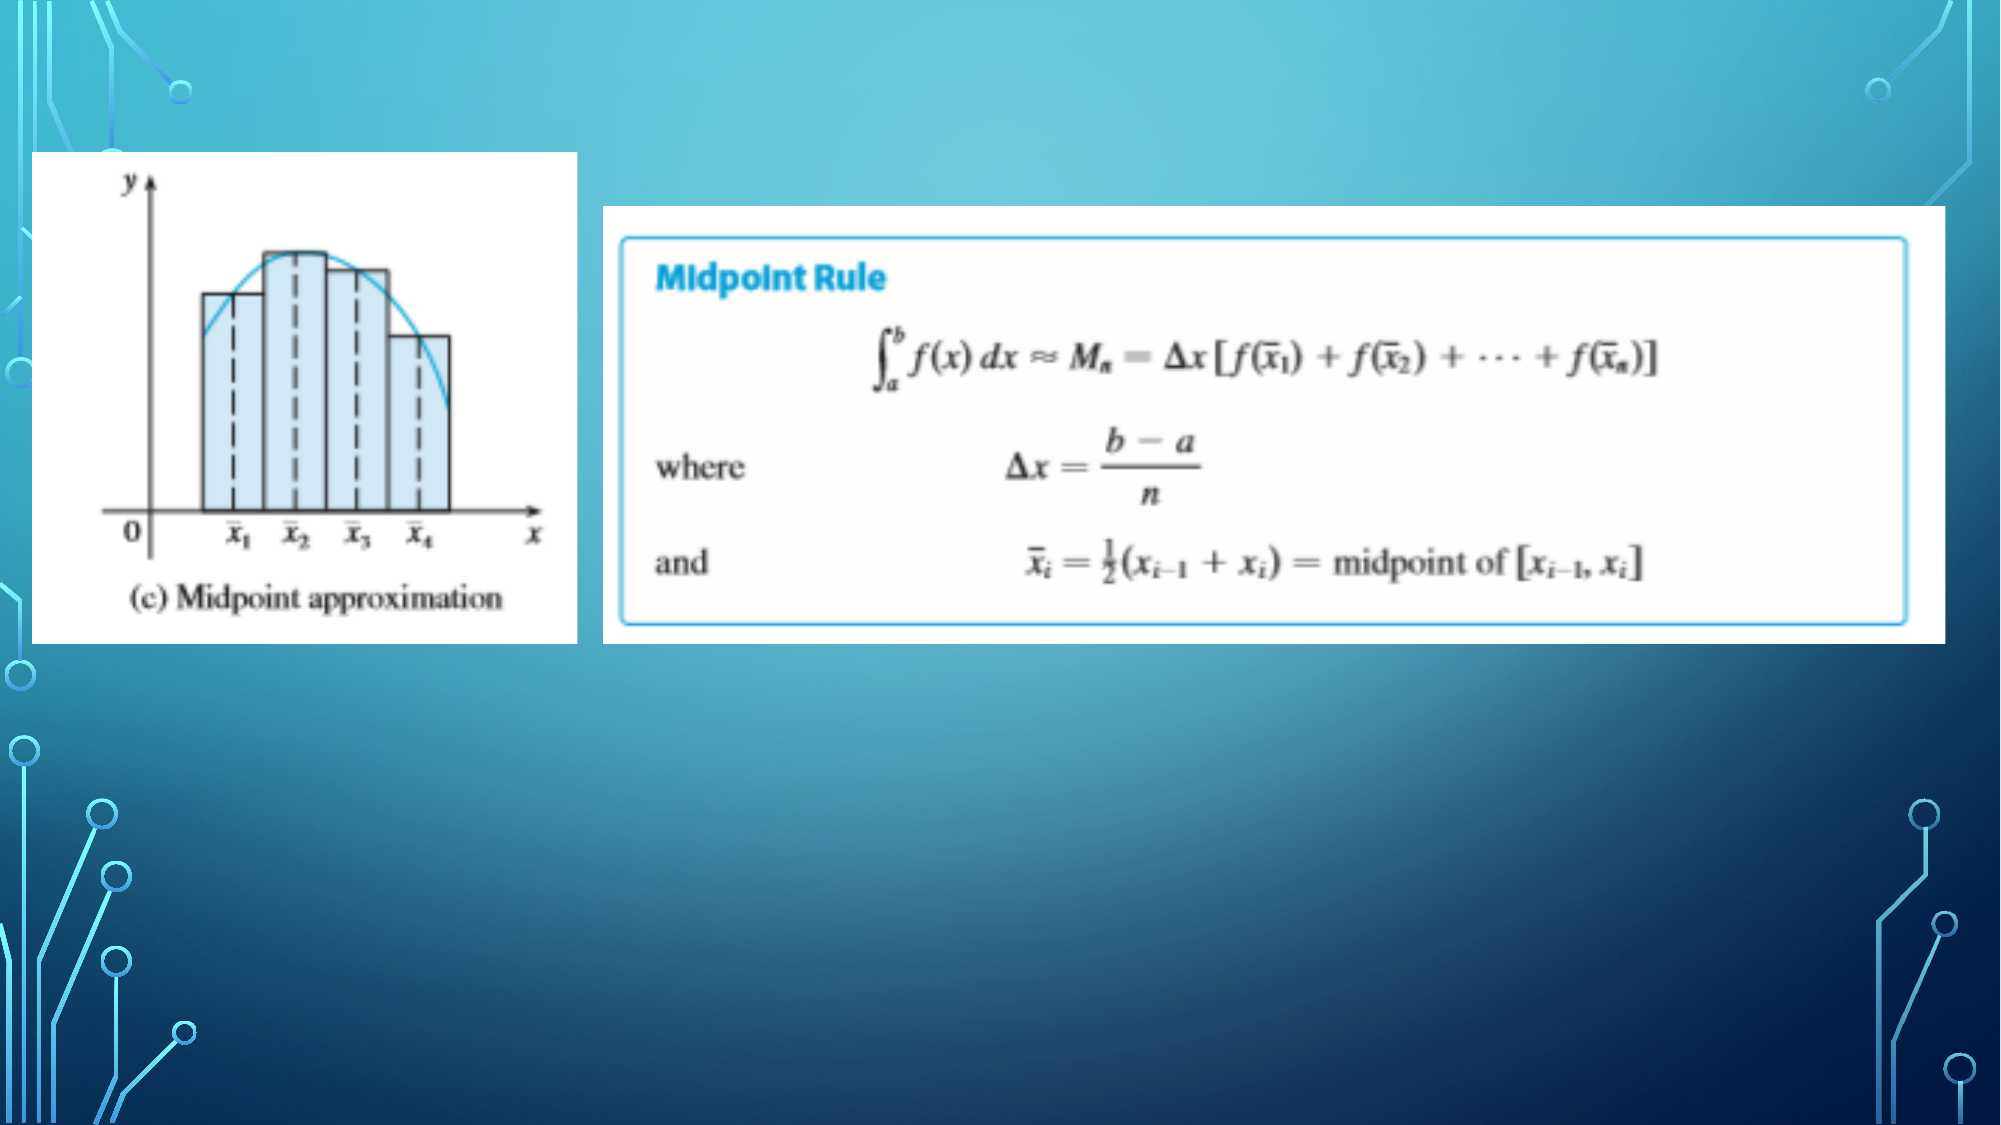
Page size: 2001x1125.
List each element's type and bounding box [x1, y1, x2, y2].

picture [602, 205, 1946, 645]
picture [31, 152, 578, 644]
